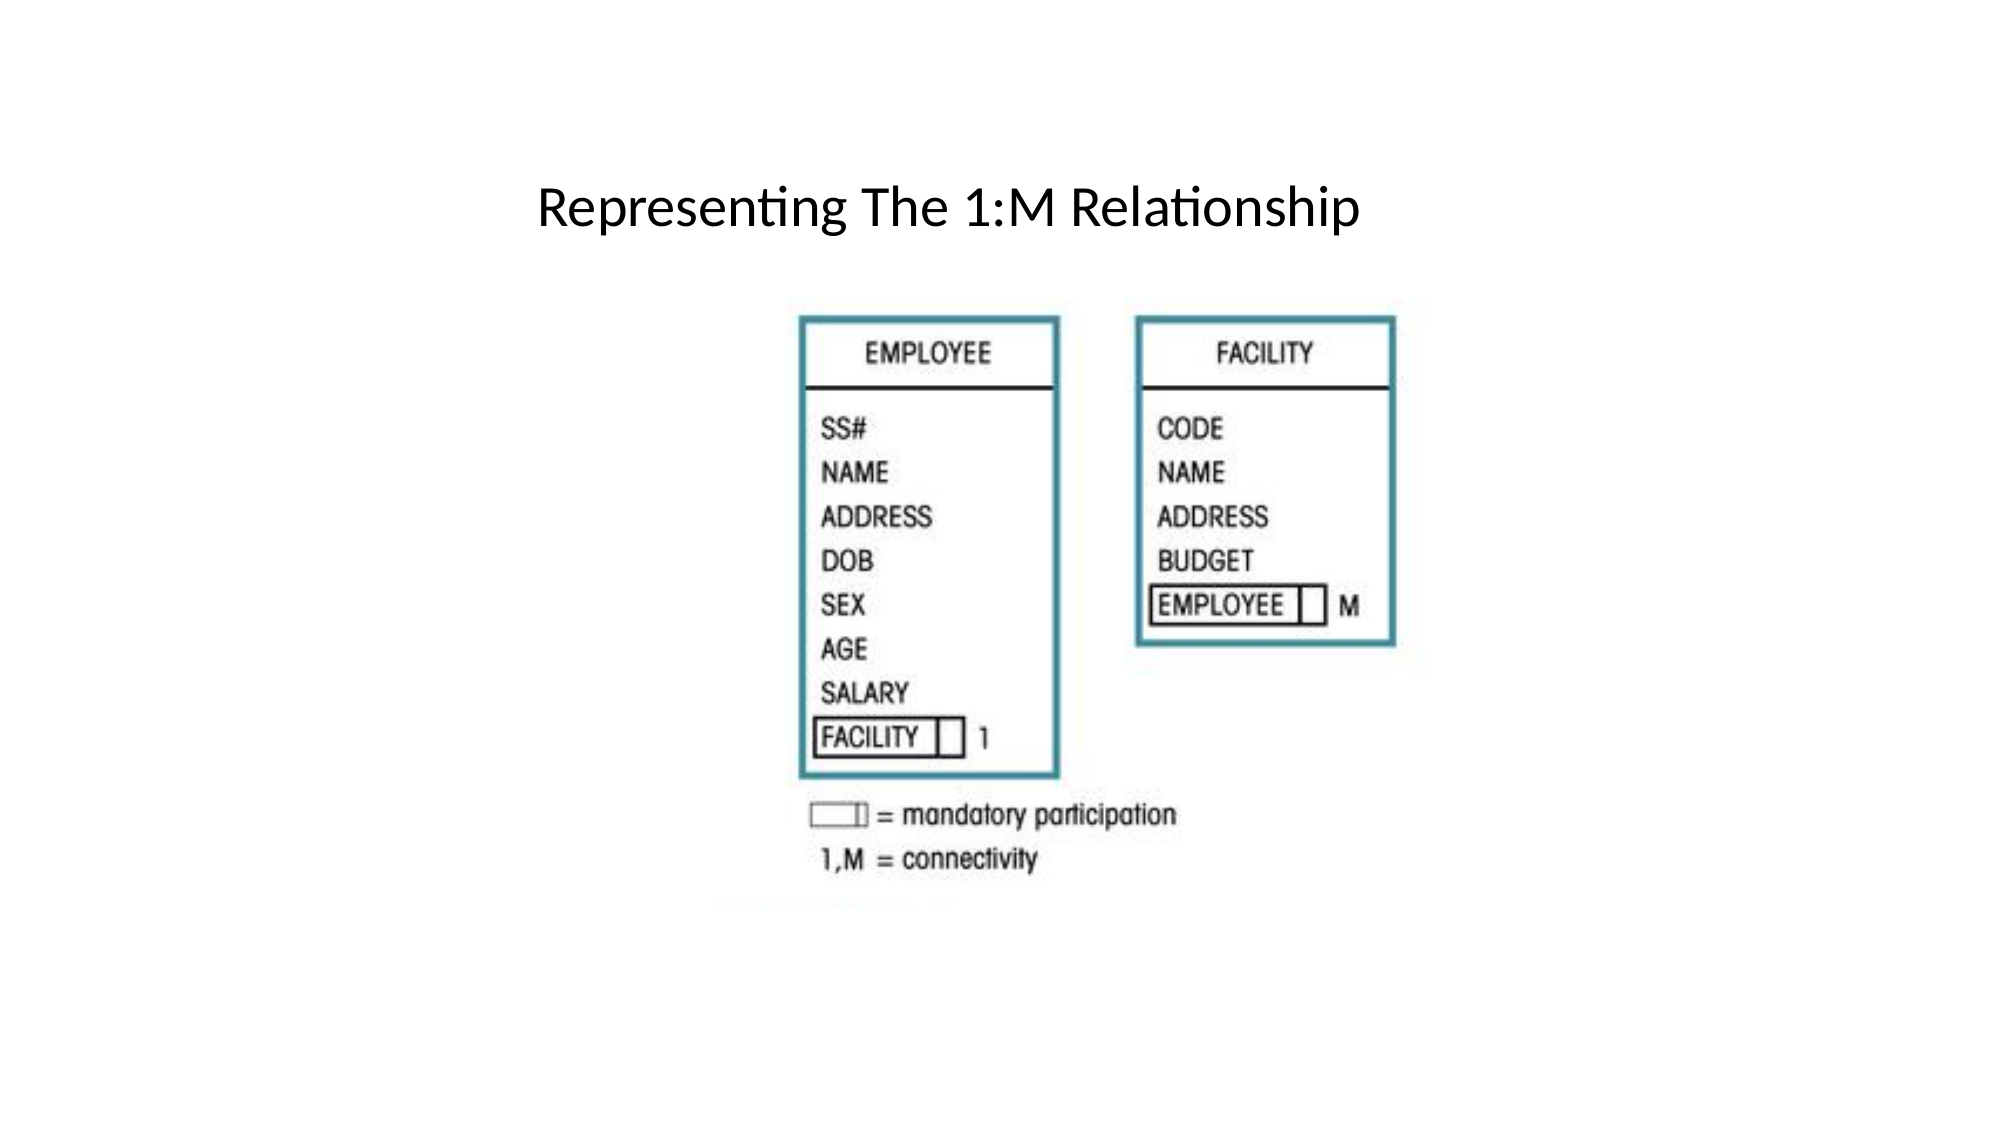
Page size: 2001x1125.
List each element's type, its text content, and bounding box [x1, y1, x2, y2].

text_box Representing The 1:M Relationship [522, 160, 1388, 246]
picture [674, 262, 1533, 909]
